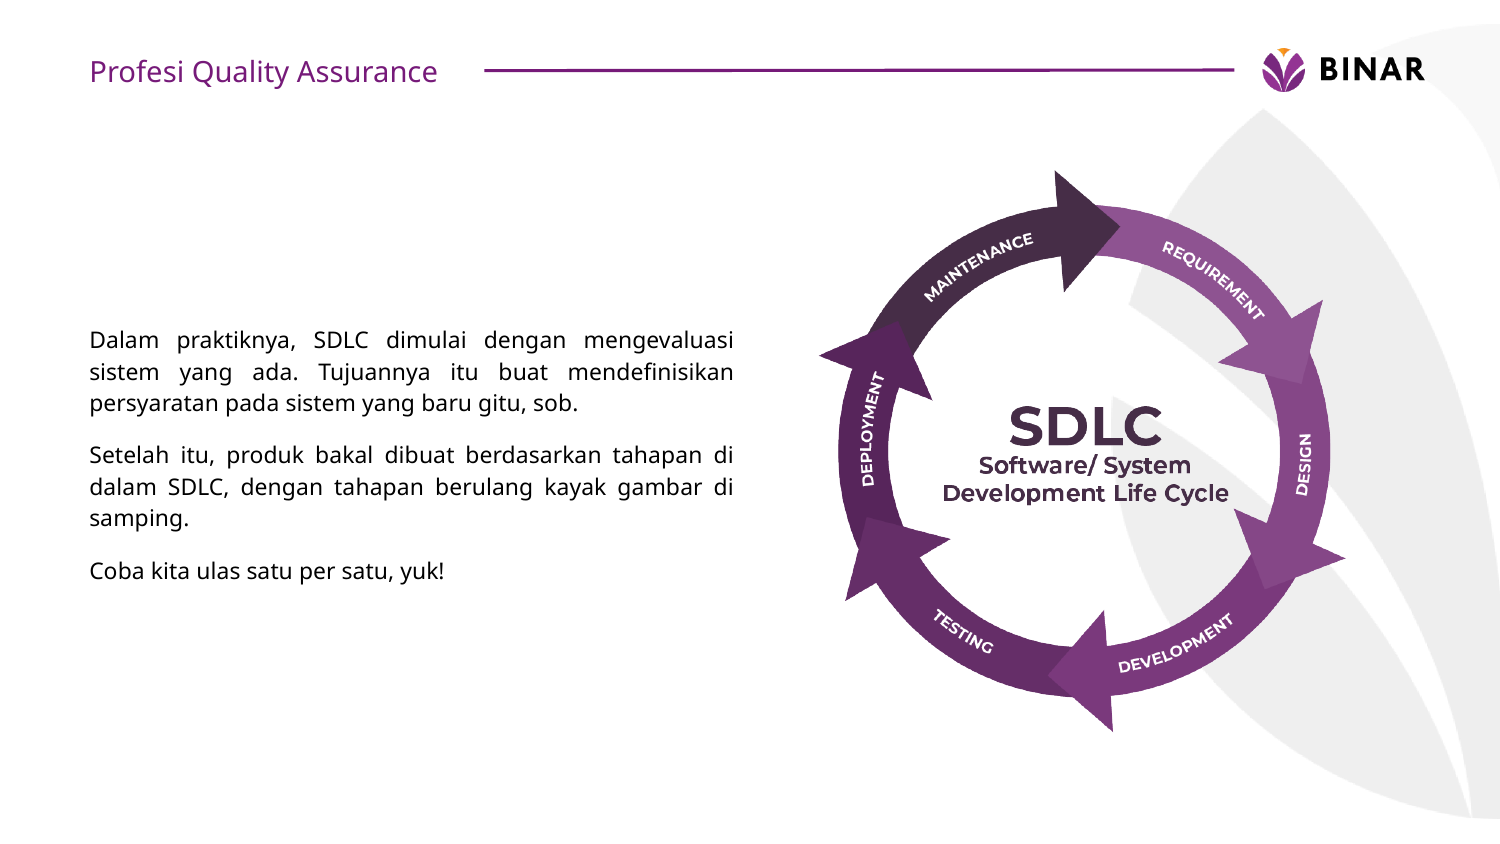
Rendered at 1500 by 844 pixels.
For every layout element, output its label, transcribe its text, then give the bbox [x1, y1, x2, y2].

text_box Dalam praktiknya, SDLC dimulai dengan mengevaluasi sistem yang ada. Tujuannya itu buat mendefinisikan persyaratan pada sistem yang baru gitu, sob. Setelah itu, produk bakal dibuat berdasarkan tahapan di dalam SDLC, dengan tahapan berulang kayak gambar di samping. Coba kita ulas satu per satu, yuk! [74, 117, 750, 788]
picture [673, 24, 1500, 819]
text_box Profesi Quality Assurance [74, 23, 485, 118]
